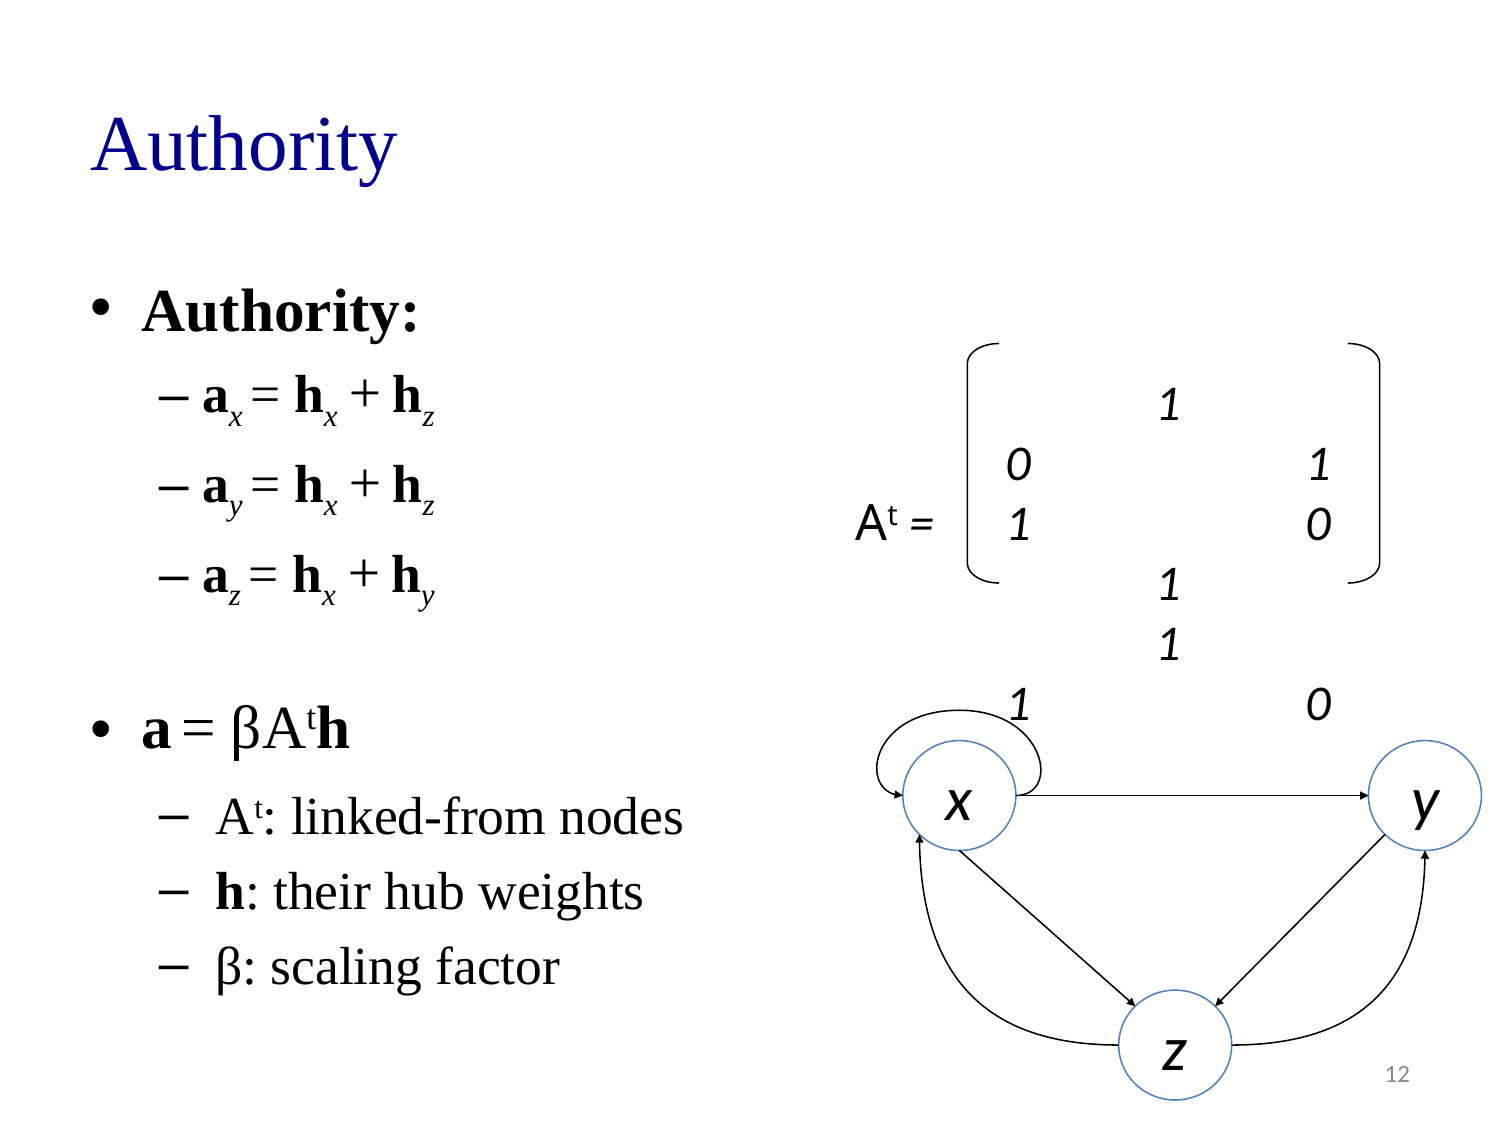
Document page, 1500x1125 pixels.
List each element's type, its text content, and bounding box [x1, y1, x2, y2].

text_box z [1119, 990, 1232, 1101]
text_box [919, 834, 1119, 1046]
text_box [1124, 850, 1136, 1007]
text_box x [902, 740, 1016, 795]
text_box [967, 343, 1000, 584]
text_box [1231, 850, 1426, 1046]
text_box y [1368, 740, 1482, 851]
text_box 1 0 1 At = 1 0 1 1 1 0 [840, 363, 1416, 738]
text_box [1347, 343, 1380, 584]
title Authority [75, 45, 1425, 233]
text_box x [903, 803, 1016, 833]
slide_number 12 [1074, 1053, 1425, 1103]
list Authority: ax = hx + hz ay = hx + hz az = hx + hy a = βAth At: linked-from nodes h: their hub weights β: scaling factor [75, 262, 1425, 1005]
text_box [1214, 834, 1386, 1007]
